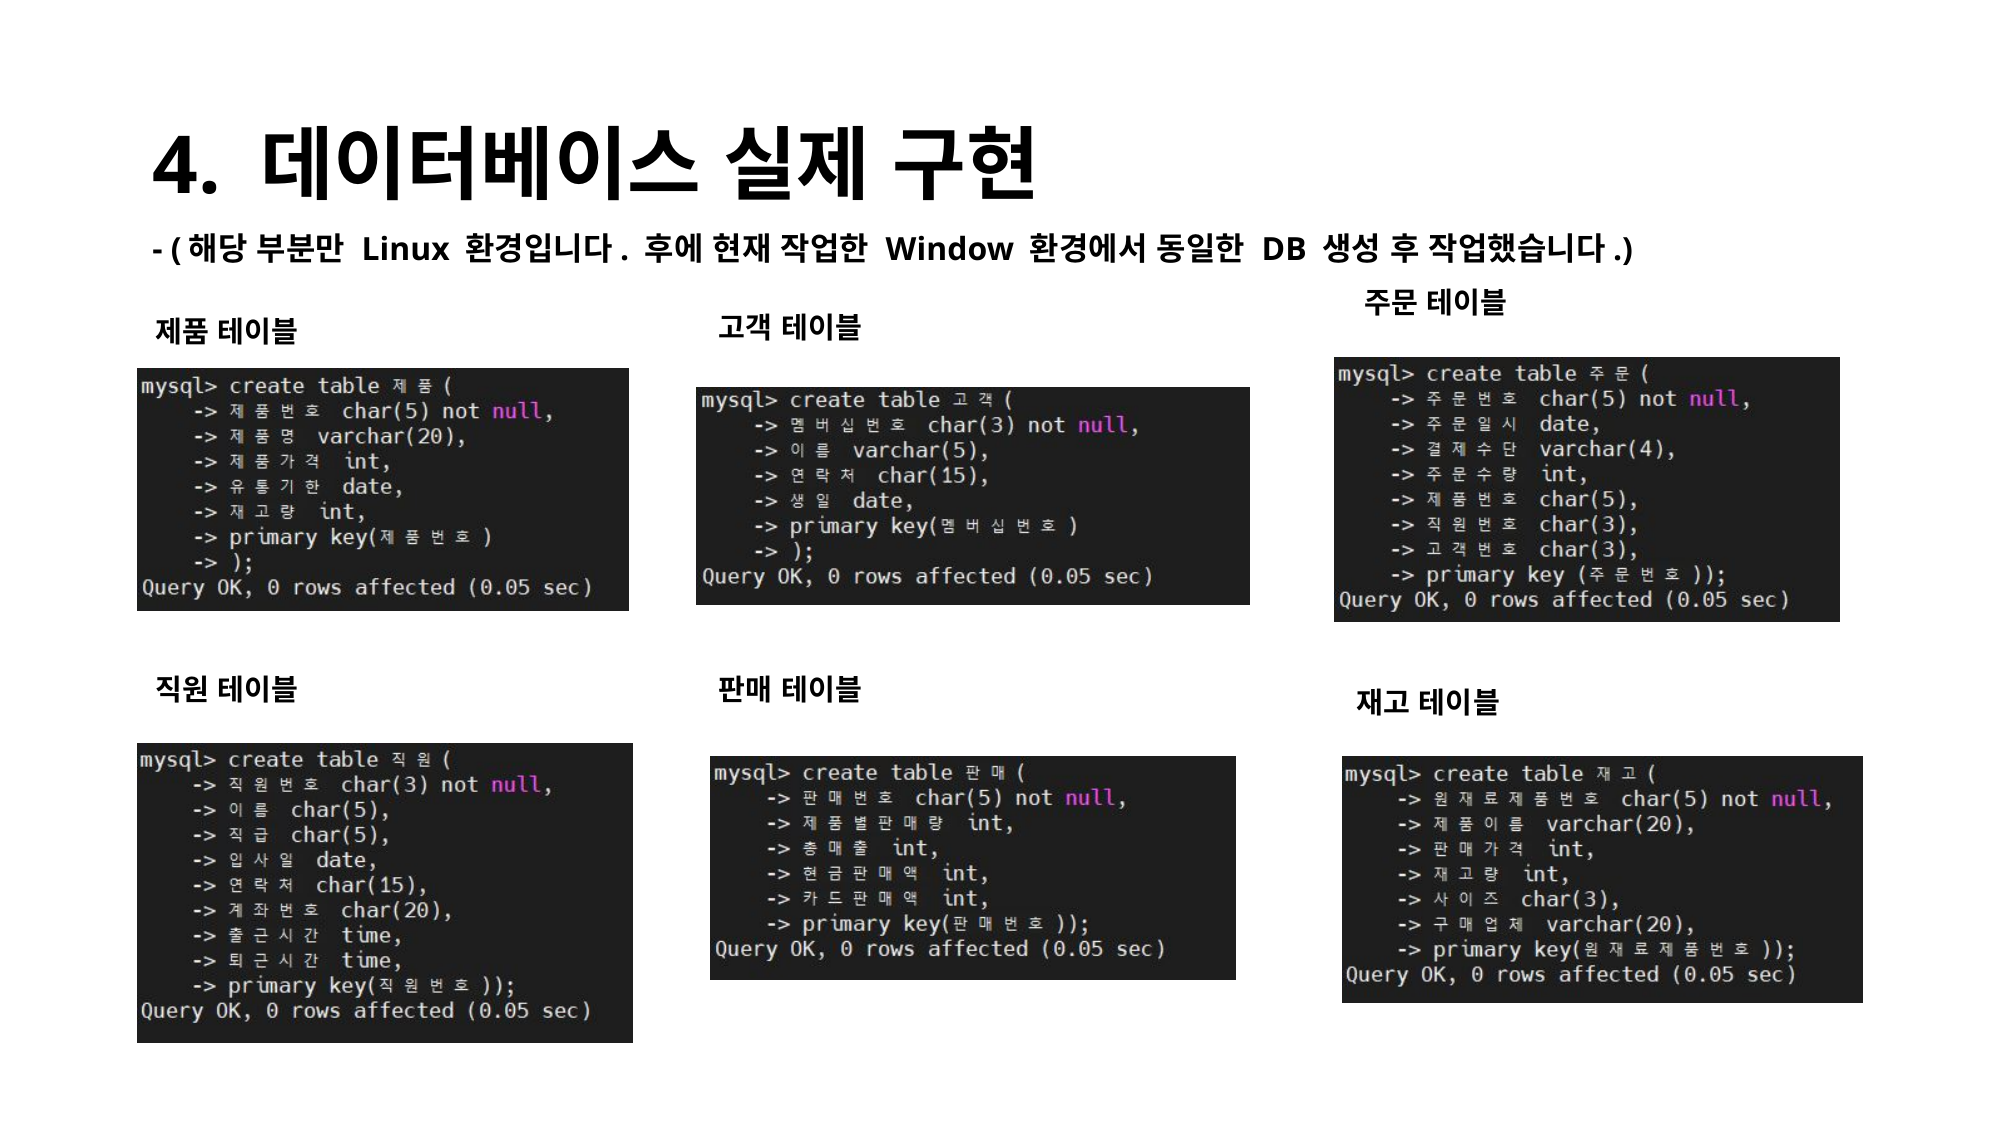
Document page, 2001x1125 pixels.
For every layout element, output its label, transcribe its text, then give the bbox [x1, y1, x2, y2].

picture [137, 743, 633, 1043]
text_box 직원 테이블 [140, 663, 314, 714]
text_box 주문 테이블 [1349, 277, 1523, 327]
text_box 판매 테이블 [704, 663, 878, 714]
picture [137, 368, 629, 611]
picture [1342, 756, 1863, 1003]
picture [696, 387, 1250, 605]
text_box 제품 테이블 [140, 305, 314, 356]
text_box 재고 테이블 [1342, 676, 1516, 727]
text_box 고객 테이블 [704, 302, 878, 353]
picture [1334, 357, 1840, 622]
title 4. 데이터베이스 실제 구현 - (해당 부분만 Linux 환경입니다. 후에 현재 작업한 Window 환경에서 동일한 DB 생성 후 작업했습니다.) [137, 57, 1863, 276]
picture [710, 756, 1236, 980]
